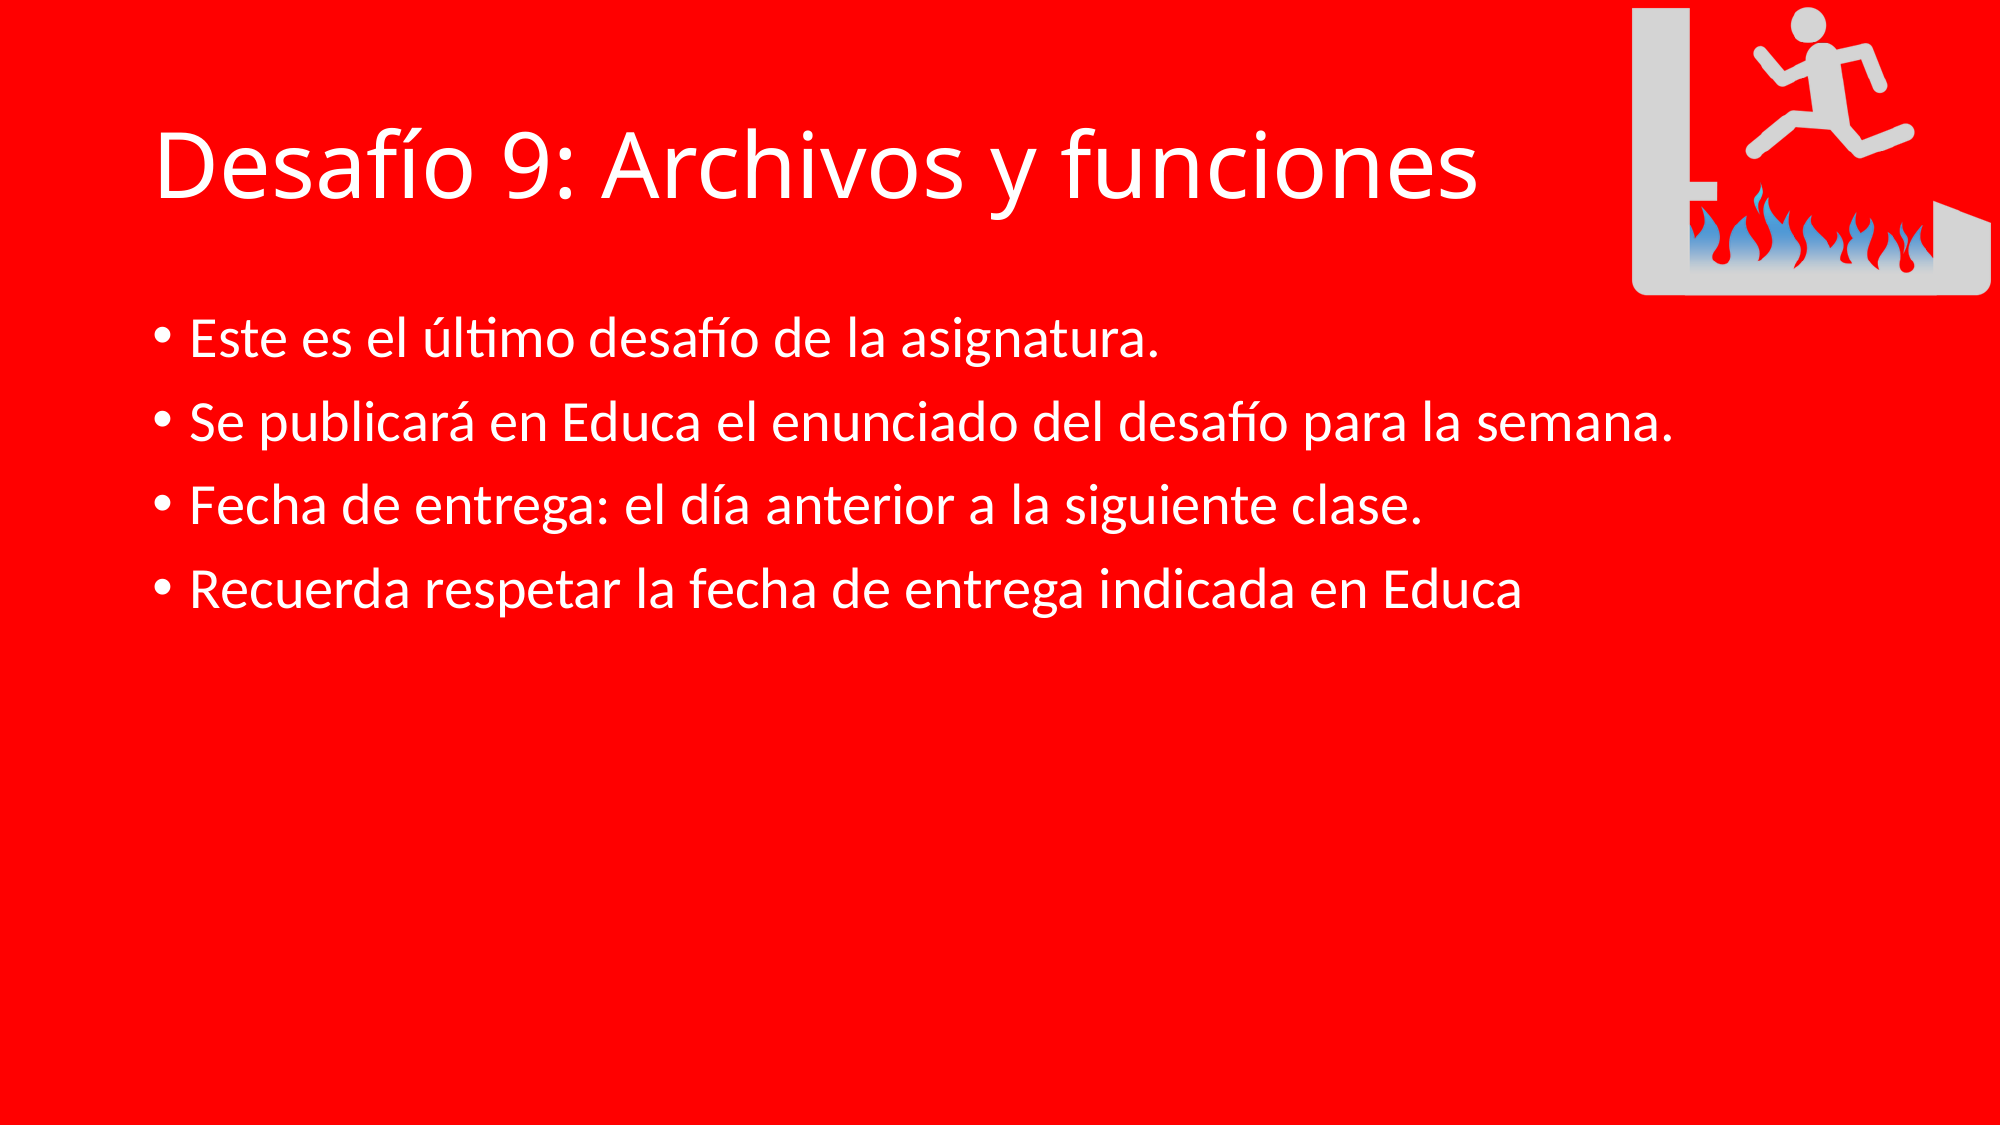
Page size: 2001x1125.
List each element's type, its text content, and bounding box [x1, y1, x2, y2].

title Desafío 9: Archivos y funciones [137, 59, 1552, 278]
picture [1630, 6, 1992, 297]
list Este es el último desafío de la asignatura. Se publicará en Educa el enunciado del desafío para la semana. Fecha de entrega: el día anterior a la siguiente clase. Recuerda respetar la fecha de entrega indicada en Educa [137, 299, 1863, 1014]
